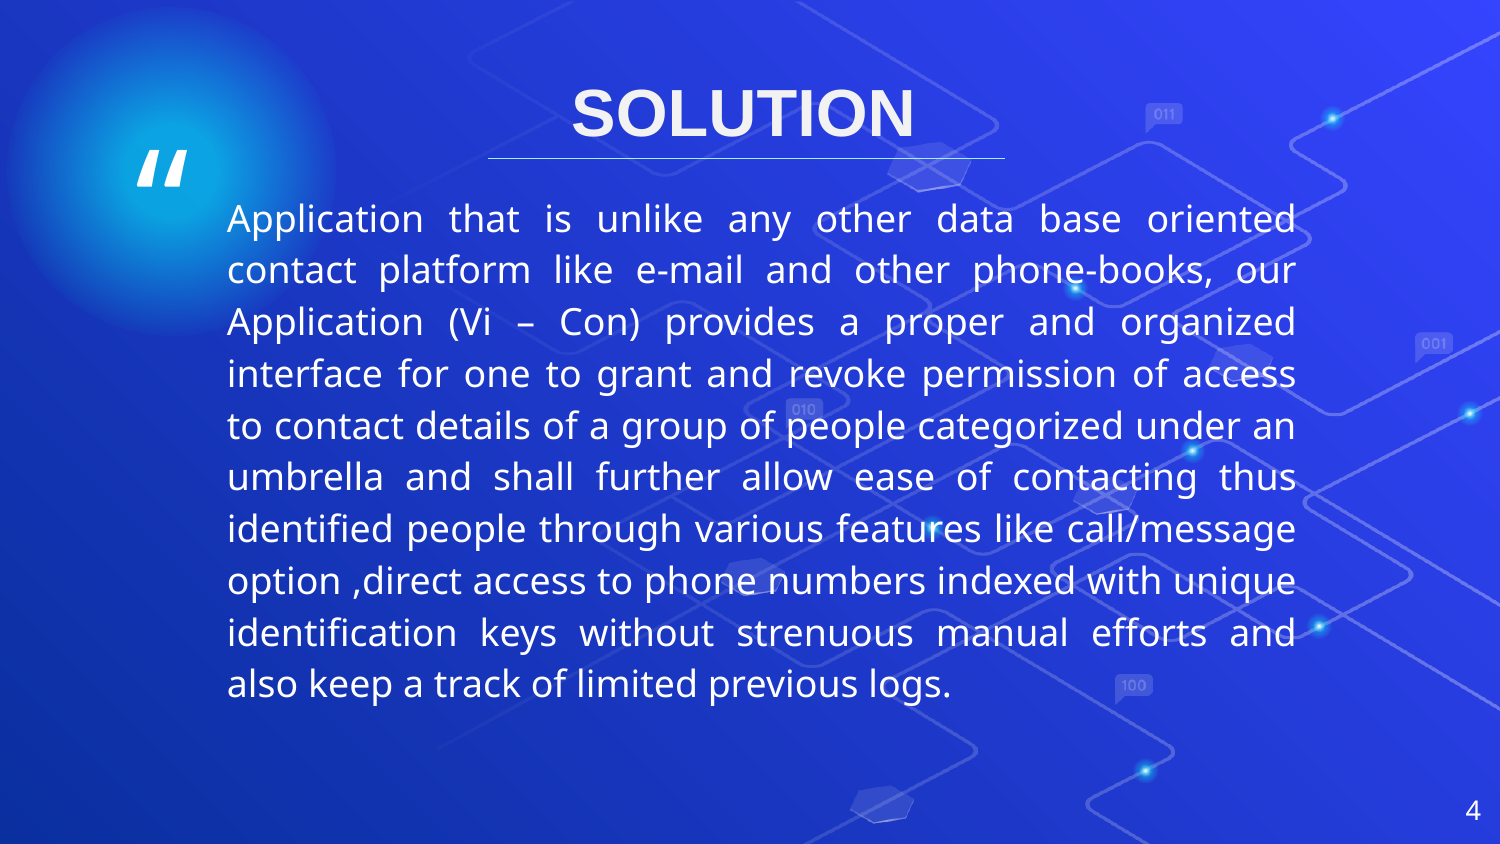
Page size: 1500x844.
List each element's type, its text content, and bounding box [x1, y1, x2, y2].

picture [0, 0, 1500, 844]
list Application that is unlike any other data base oriented contact platform like e-mail and other phone-books, our Application (Vi – Con) provides a proper and organized interface for one to grant and revoke permission of access to contact details of a group of people categorized under an umbrella and shall further allow ease of contacting thus identified people through various features like call/message option ,direct access to phone numbers indexed with unique identification keys without strenuous manual efforts and also keep a track of limited previous logs. [226, 187, 1298, 844]
slide_number 4 [1391, 779, 1482, 844]
text_box SOLUTION [556, 62, 1152, 158]
